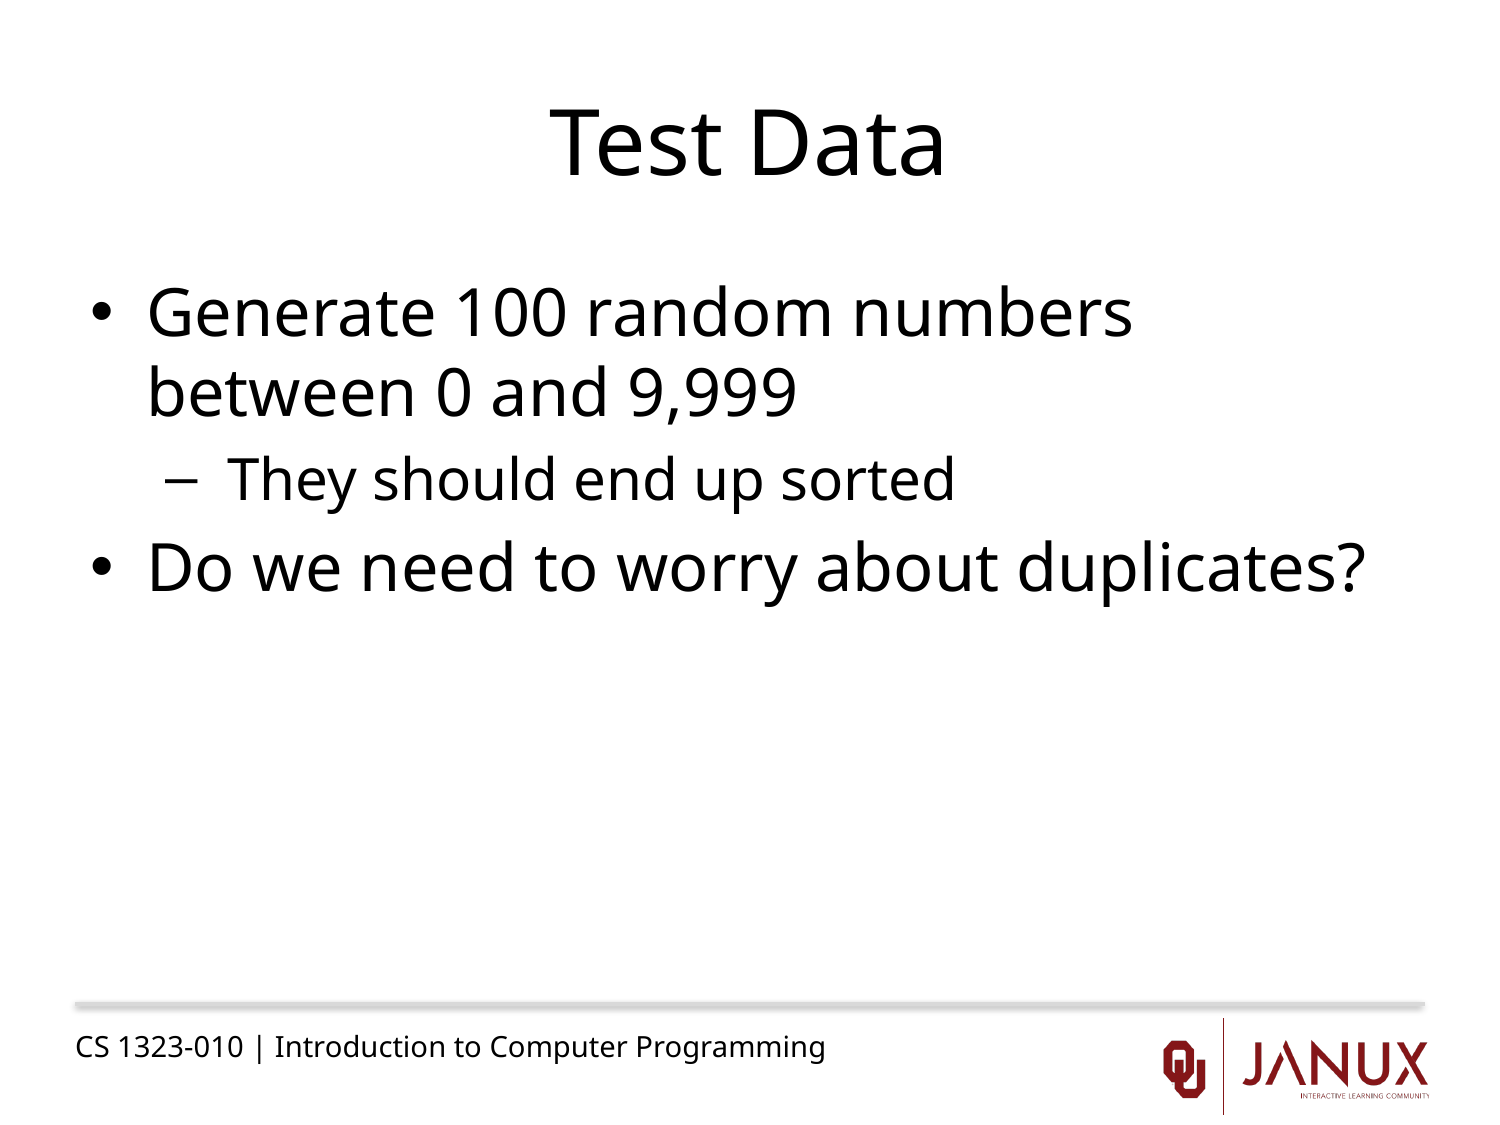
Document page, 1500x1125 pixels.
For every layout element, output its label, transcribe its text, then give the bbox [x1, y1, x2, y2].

list Generate 100 random numbers between 0 and 9,999 They should end up sorted Do we need to worry about duplicates? [75, 262, 1425, 1005]
title Test Data [75, 45, 1425, 233]
